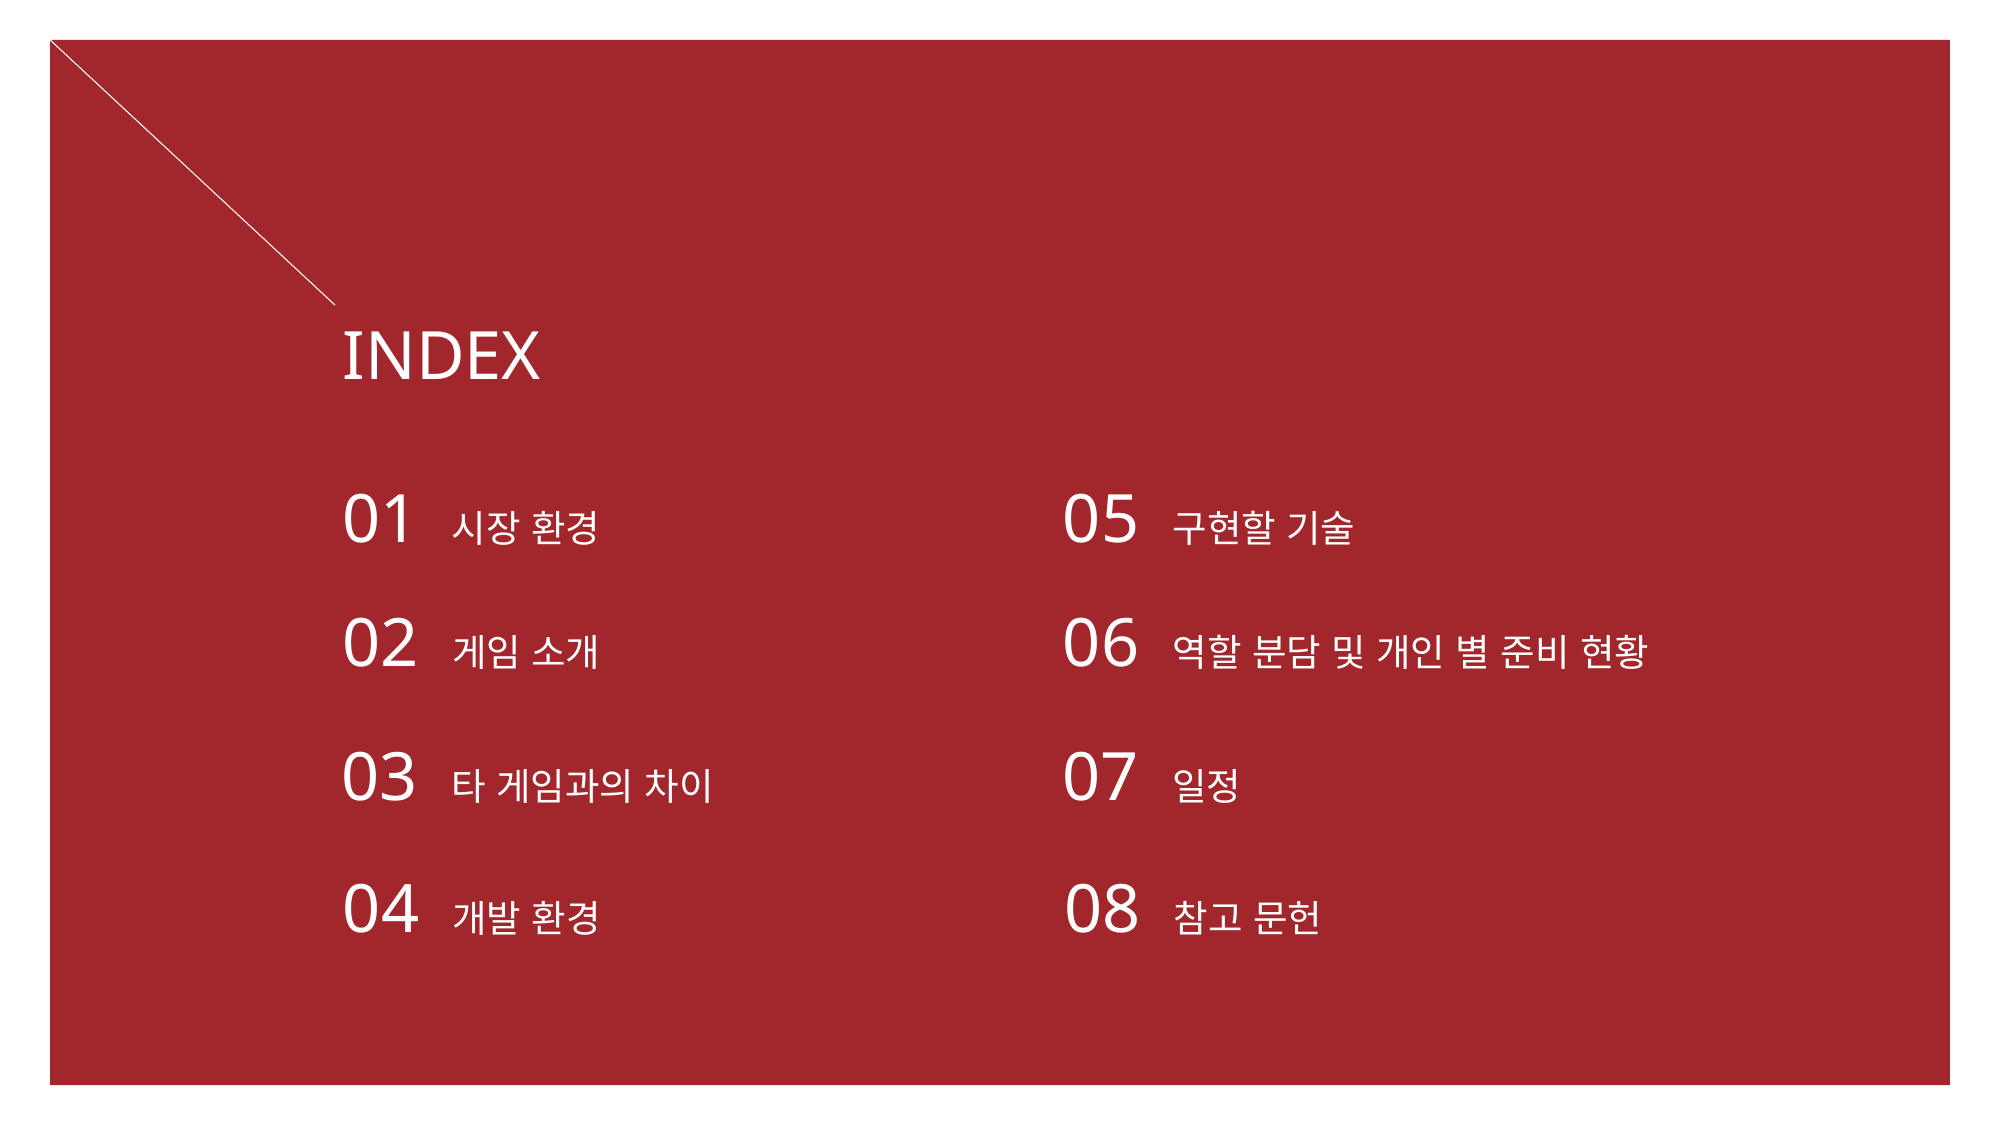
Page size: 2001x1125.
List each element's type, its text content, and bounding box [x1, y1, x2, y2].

text_box 05 구현할 기술 [1048, 468, 1371, 564]
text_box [49, 39, 336, 306]
text_box 02 게임 소개 [327, 592, 616, 688]
text_box 06 역할 분담 및 개인 별 준비 현황 [1048, 592, 1665, 688]
text_box 04 개발 환경 [328, 857, 616, 953]
text_box [49, 39, 1951, 1086]
text_box 01 시장 환경 [327, 468, 616, 564]
text_box 07 일정 [1047, 726, 1256, 822]
text_box 03 타 게임과의 차이 [326, 726, 729, 822]
text_box INDEX [327, 305, 556, 400]
text_box 08 참고 문헌 [1049, 857, 1338, 953]
